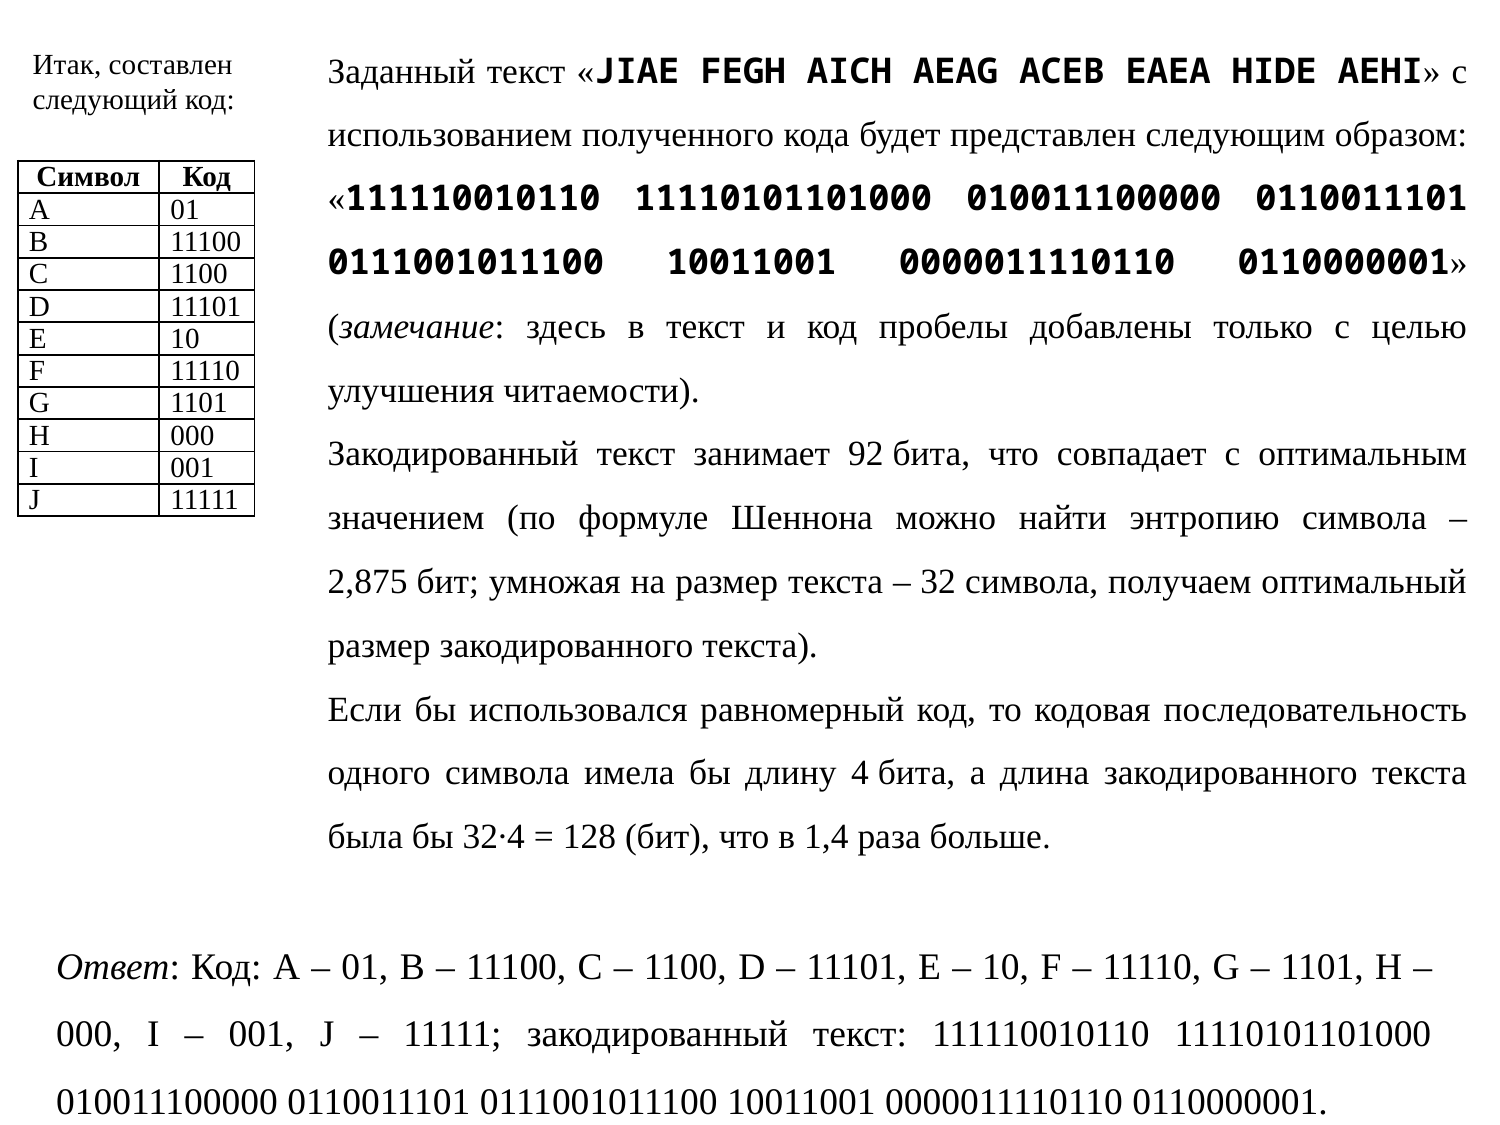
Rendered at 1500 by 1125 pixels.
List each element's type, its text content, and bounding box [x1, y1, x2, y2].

table_cell G [19, 388, 158, 418]
table_cell 001 [160, 452, 254, 483]
table_cell I [19, 452, 158, 483]
table_cell 11100 [160, 226, 254, 257]
table_cell 1100 [160, 259, 254, 289]
table_cell 01 [160, 194, 254, 225]
table_cell A [19, 194, 158, 225]
table_cell F [19, 356, 158, 386]
table_cell 11101 [160, 291, 254, 321]
table_header Код [160, 162, 254, 192]
text_box Итак, составлен следующий код: [17, 37, 312, 123]
list [75, 262, 738, 911]
table_cell C [19, 259, 158, 289]
table_cell J [19, 485, 158, 515]
table_cell 1101 [160, 388, 254, 418]
table_cell 10 [160, 323, 254, 354]
table_cell E [19, 323, 158, 354]
table_cell D [19, 291, 158, 321]
table_cell B [19, 226, 158, 257]
text_box Заданный текст «JIAE FEGH AICH AEAG ACEB EAEA HIDE AEHI» с использованием полученного кода будет представлен следующим образом: «111110010110 11110101101000 010011100000 0110011101 0111001011100 10011001 0000011110110 0110000001» (замечание: здесь в текст и код пробелы добавлены только с целью улучшения читаемости). Закодированный текст занимает 92 бита, что совпадает с оптимальным значением (по формуле Шеннона можно найти энтропию символа – 2,875 бит; умножая на размер текста – 32 символа, получаем оптимальный размер закодированного текста). Если бы использовался равномерный код, то кодовая последовательность одного символа имела бы длину 4 бита, а длина закодированного текста была бы 32∙4 = 128 (бит), что в 1,4 раза больше. [312, 19, 1483, 863]
table_header Символ [19, 162, 158, 192]
table_cell 000 [160, 420, 254, 451]
table_cell 11111 [160, 485, 254, 515]
table_cell 11110 [160, 356, 254, 386]
table_cell H [19, 420, 158, 451]
text_box Ответ: Код: A – 01, B – 11100, C – 1100, D – 11101, E – 10, F – 11110, G – 1101, H – 000, I – 001, J – 11111; закодированный текст: 111110010110 11110101101000 010011100000 0110011101 0111001011100 10011001 0000011110110 0110000001. [41, 911, 1447, 1125]
